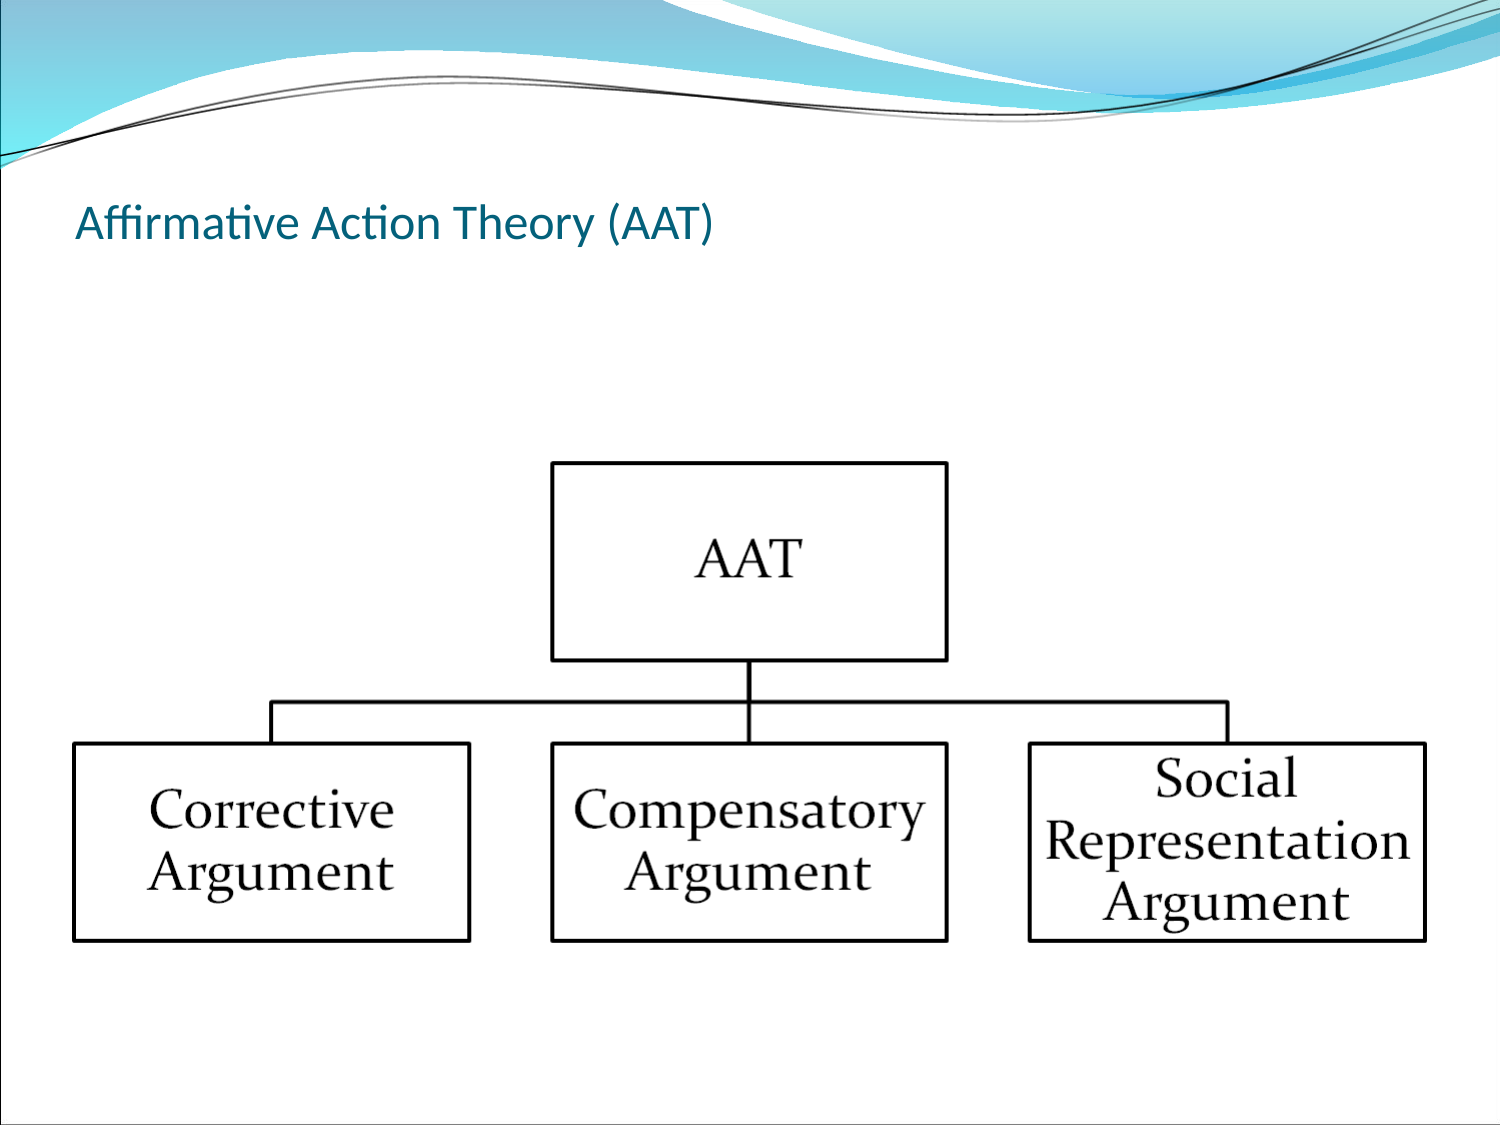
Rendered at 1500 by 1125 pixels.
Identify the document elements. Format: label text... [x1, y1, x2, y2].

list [71, 340, 1460, 1064]
title Affirmative Action Theory (AAT) [75, 115, 1425, 250]
picture [0, 0, 1500, 1125]
